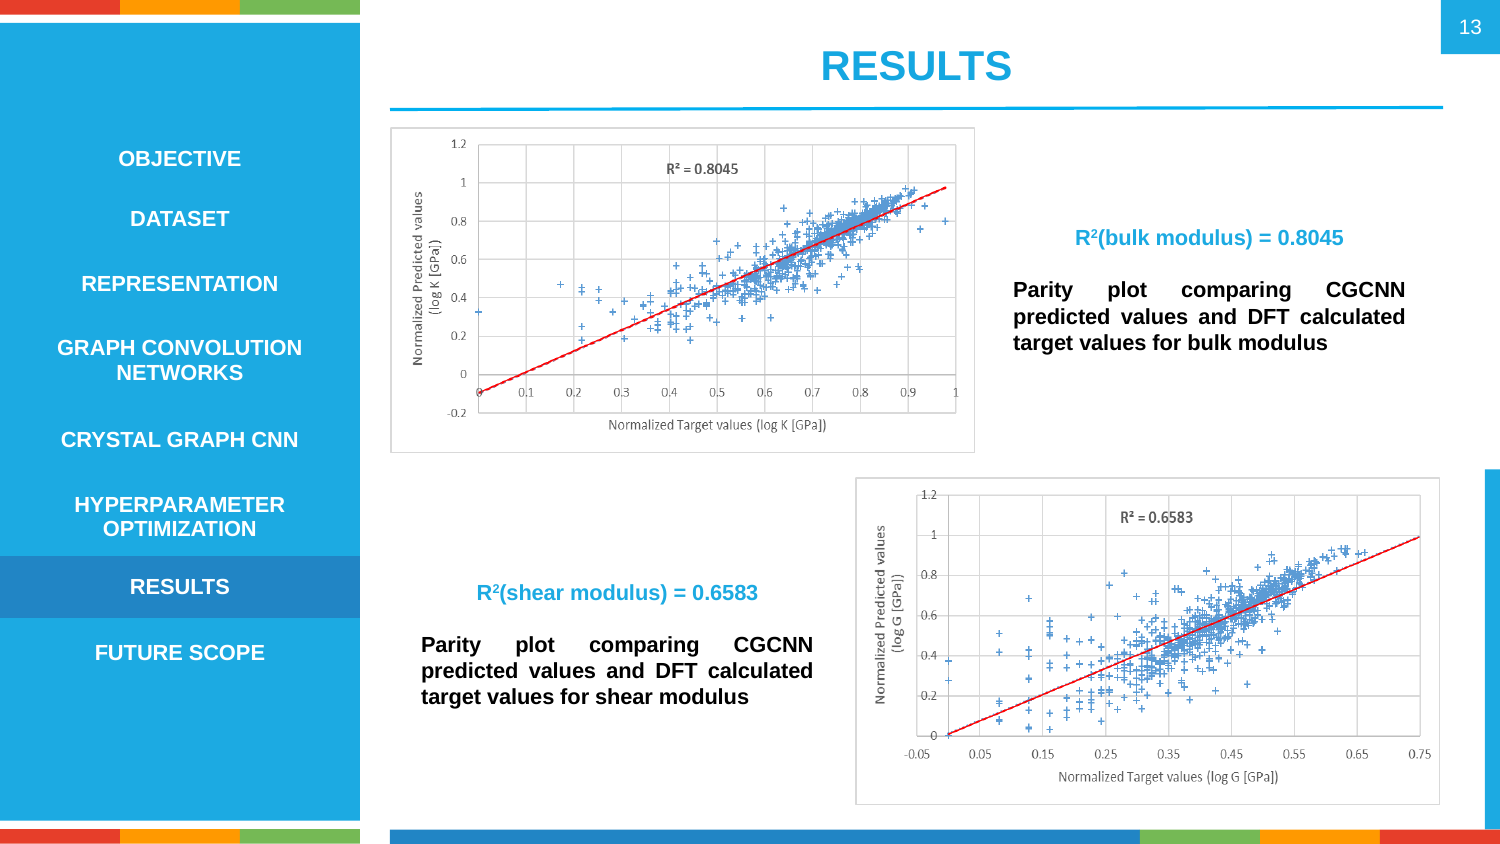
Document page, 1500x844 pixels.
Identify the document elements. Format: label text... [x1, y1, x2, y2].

picture [854, 477, 1441, 805]
text_box [120, 0, 239, 15]
text_box [1139, 829, 1260, 844]
text_box [239, 829, 360, 844]
table_cell FUTURE SCOPE [0, 618, 360, 687]
text_box [0, 829, 120, 844]
table_cell DATASET [0, 187, 360, 250]
text_box [120, 829, 239, 844]
slide_number 13 [1440, 0, 1500, 55]
table_cell REPRESENTATION [0, 250, 360, 318]
table_cell RESULTS [0, 556, 360, 618]
table_cell GRAPH CONVOLUTION NETWORKS [0, 318, 360, 402]
text_box R2(shear modulus) = 0.6583 Parity plot comparing CGCNN predicted values and DFT calculated target values for shear modulus [406, 570, 829, 717]
text_box [0, 0, 120, 15]
table_header OBJECTIVE [0, 132, 360, 187]
text_box [239, 0, 360, 15]
picture [389, 127, 976, 453]
text_box [1379, 829, 1500, 844]
text_box [0, 22, 360, 132]
text_box [389, 829, 1139, 844]
text_box [0, 687, 360, 821]
text_box [1260, 829, 1379, 844]
table_cell CRYSTAL GRAPH CNN [0, 402, 360, 478]
text_box RESULTS [390, 30, 1443, 96]
table_cell HYPERPARAMETER OPTIMIZATION [0, 478, 360, 556]
text_box [1484, 469, 1500, 829]
text_box R2(bulk modulus) = 0.8045 Parity plot comparing CGCNN predicted values and DFT calculated target values for bulk modulus [998, 216, 1421, 363]
